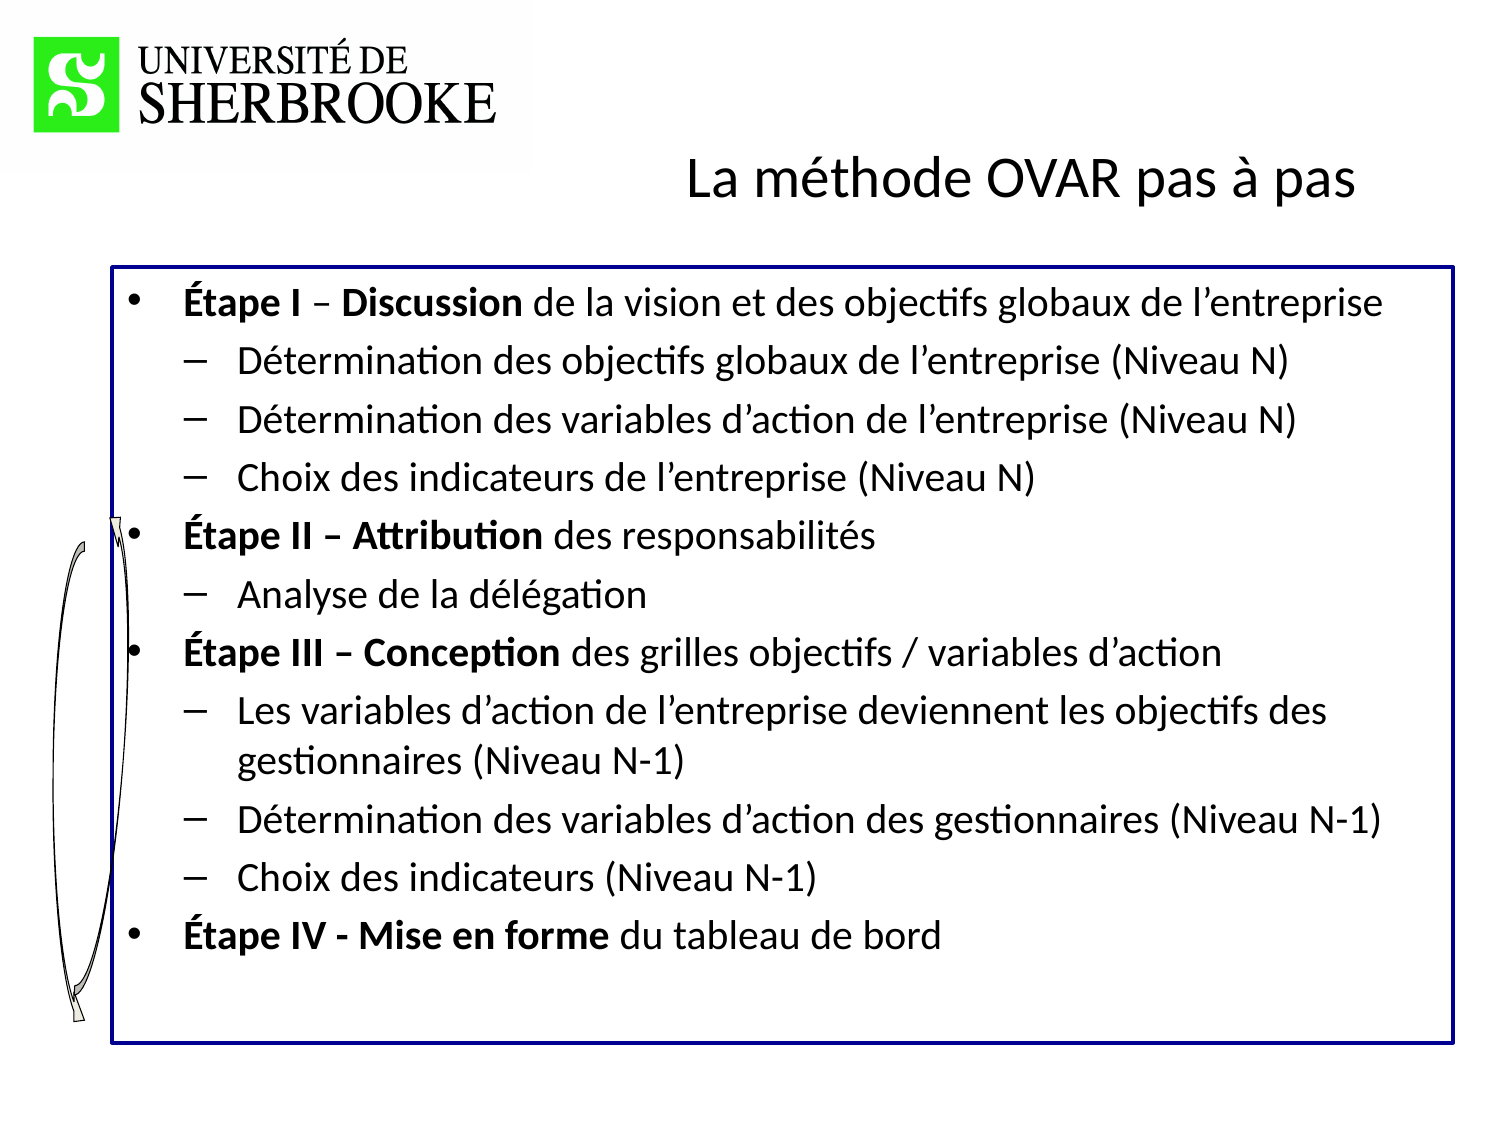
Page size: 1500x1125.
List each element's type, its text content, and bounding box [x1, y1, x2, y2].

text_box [52, 503, 125, 1036]
picture [0, 0, 532, 172]
title La méthode OVAR pas à pas [620, 129, 1424, 218]
list Étape I – Discussion de la vision et des objectifs globaux de l’entreprise Détermination des objectifs globaux de l’entreprise (Niveau N) Détermination des variables d’action de l’entreprise (Niveau N) Choix des indicateurs de l’entreprise (Niveau N) Étape II – Attribution des responsabilités Analyse de la délégation Étape III – Conception des grilles objectifs / variables d’action Les variables d’action de l’entreprise deviennent les objectifs des gestionnaires (Niveau N-1) Détermination des variables d’action des gestionnaires (Niveau N-1) Choix des indicateurs (Niveau N-1) Étape IV - Mise en forme du tableau de bord [110, 265, 1455, 1045]
